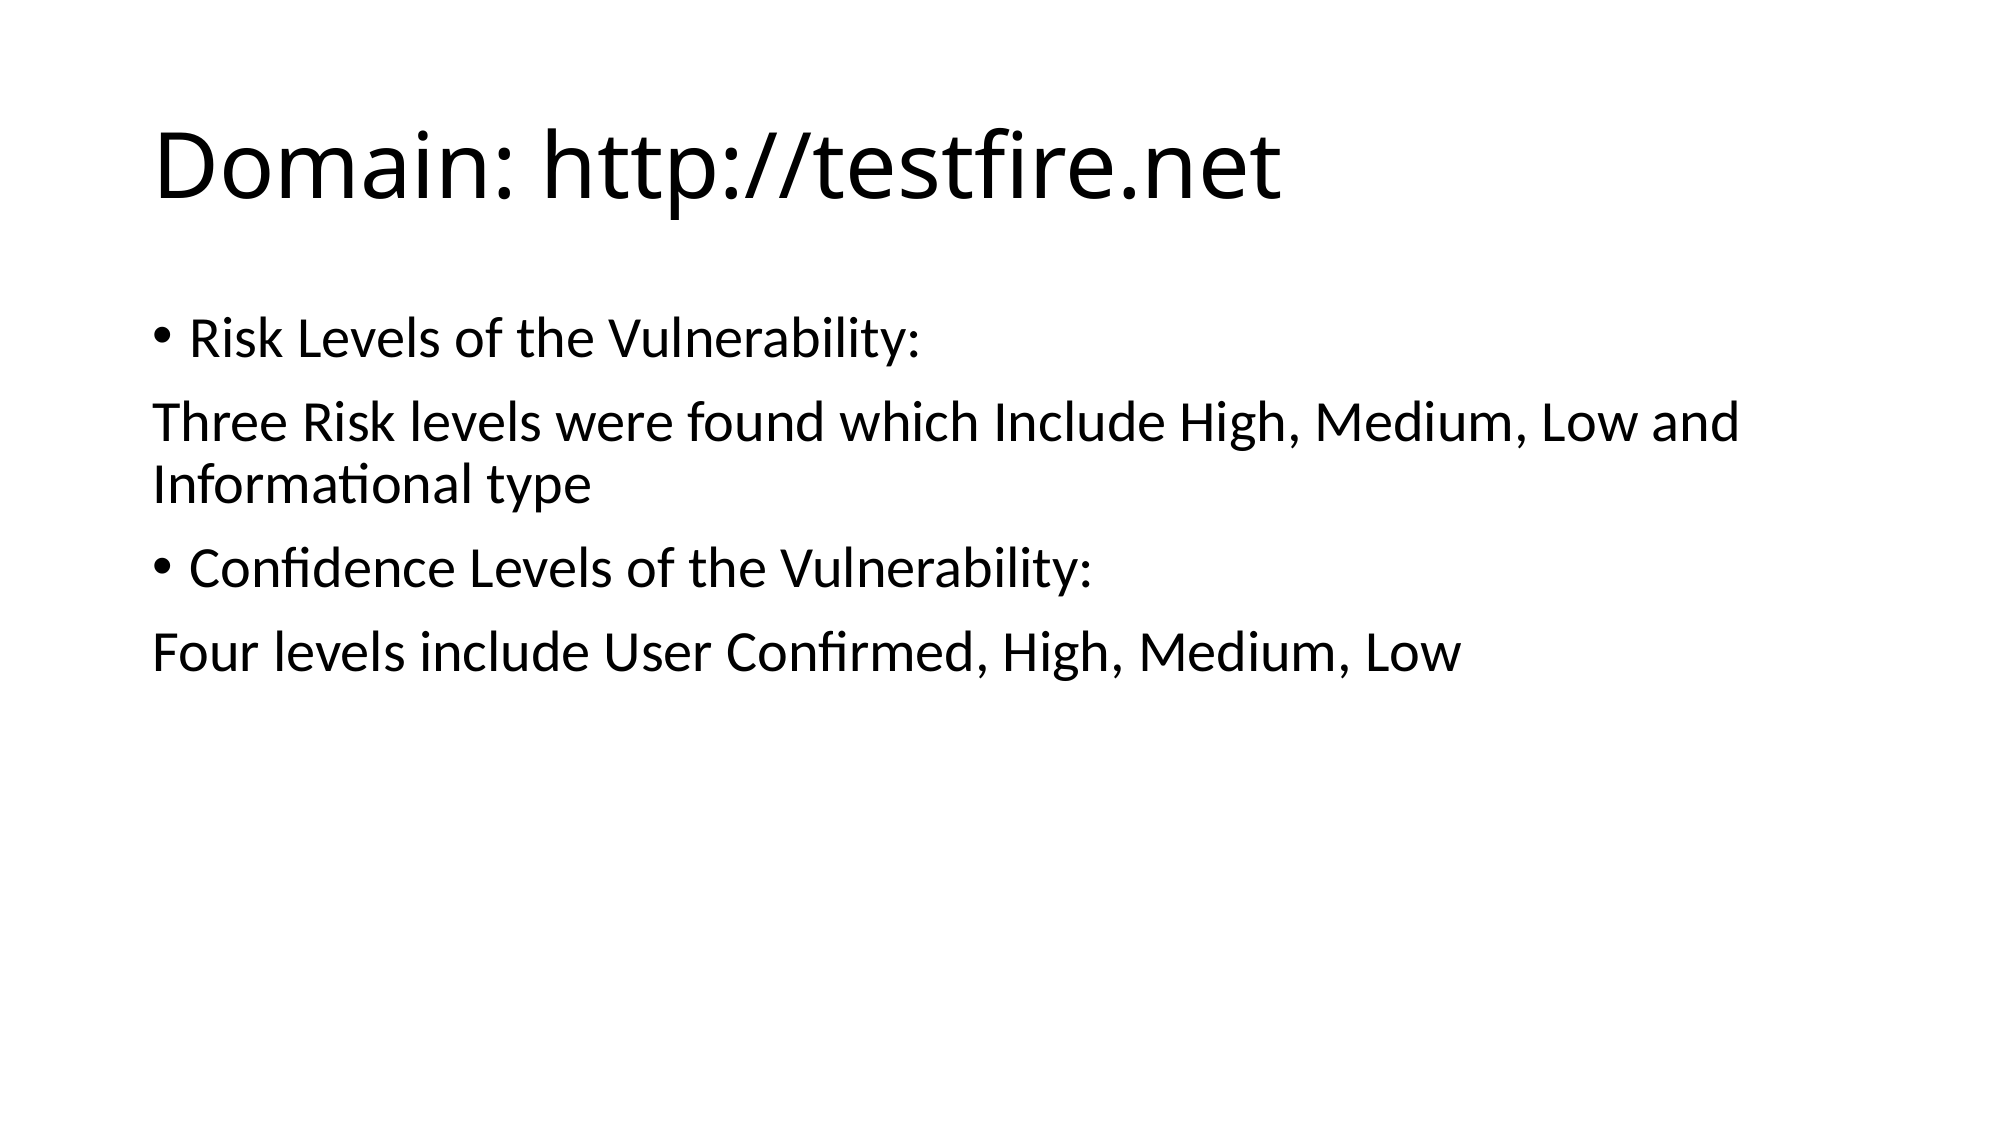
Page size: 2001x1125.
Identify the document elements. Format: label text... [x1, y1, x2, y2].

title Domain: http://testfire.net [137, 59, 1863, 278]
list Risk Levels of the Vulnerability: Three Risk levels were found which Include High, Medium, Low and Informational type Confidence Levels of the Vulnerability: Four levels include User Confirmed, High, Medium, Low [137, 299, 1863, 1014]
